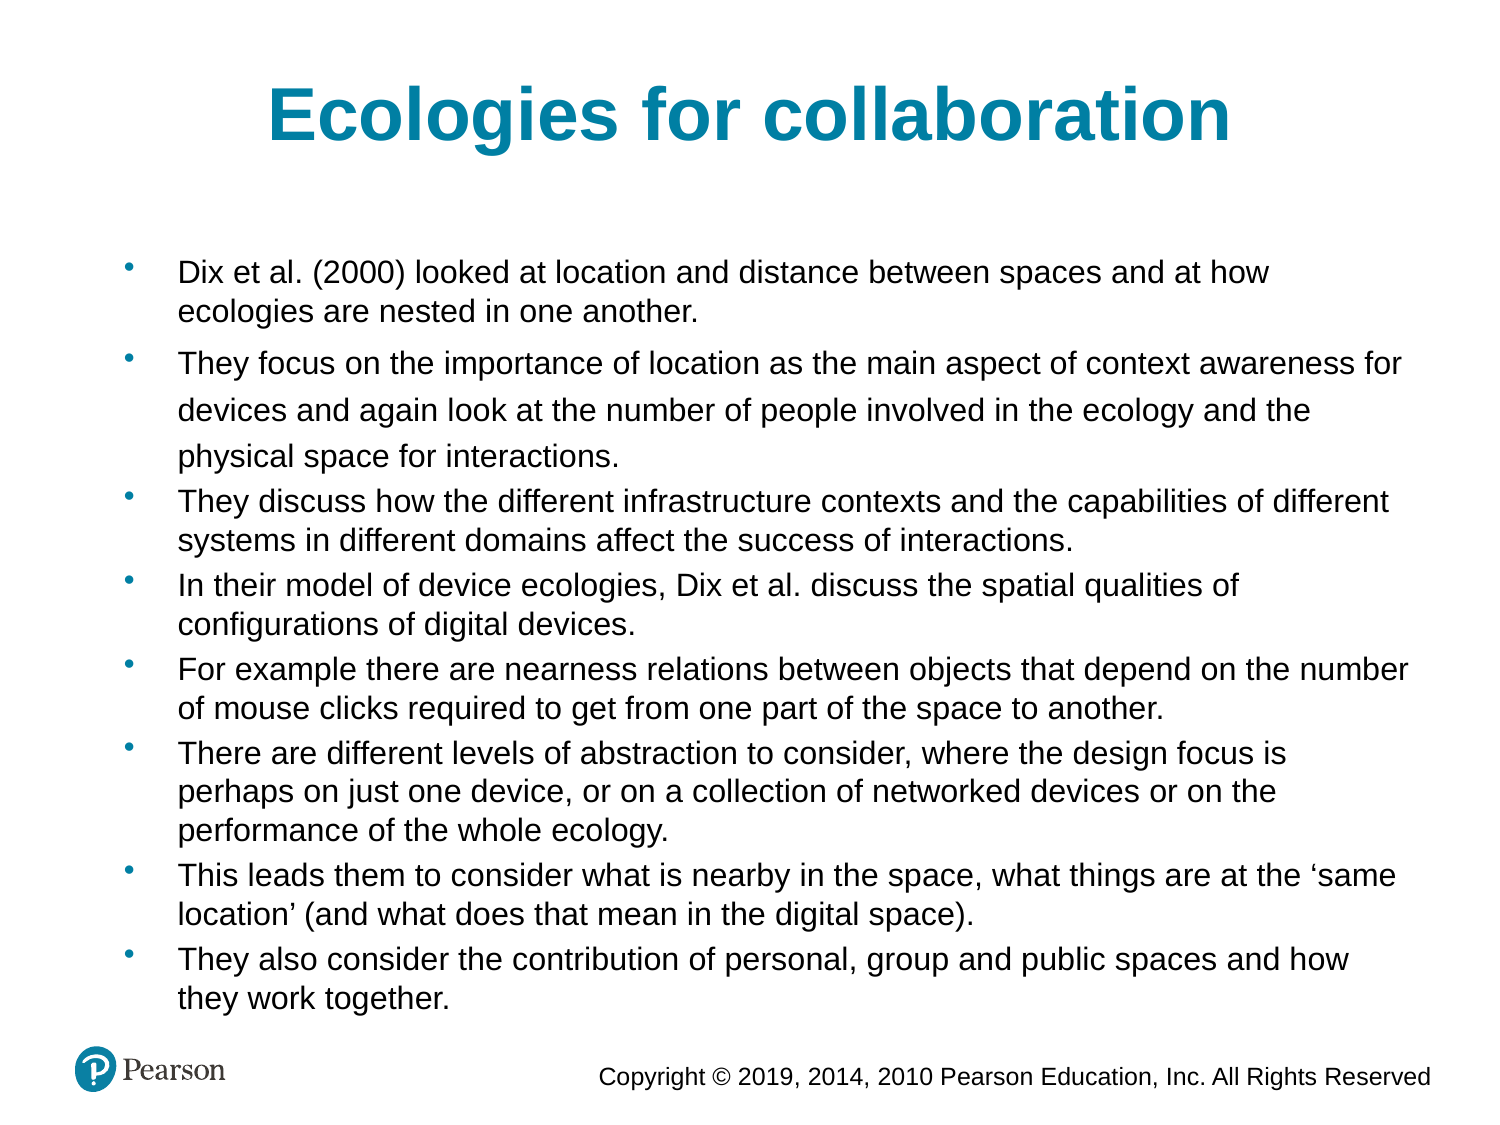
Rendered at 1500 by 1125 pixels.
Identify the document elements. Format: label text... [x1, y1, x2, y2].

title Ecologies for collaboration [103, 69, 1397, 150]
list Dix et al. (2000) looked at location and distance between spaces and at how ecologies are nested in one another. They focus on the importance of location as the main aspect of context awareness for devices and again look at the number of people involved in the ecology and the physical space for interactions. They discuss how the different infrastructure contexts and the capabilities of different systems in different domains affect the success of interactions. In their model of device ecologies, Dix et al. discuss the spatial qualities of configurations of digital devices. For example there are nearness relations between objects that depend on the number of mouse clicks required to get from one part of the space to another. There are different levels of abstraction to consider, where the design focus is perhaps on just one device, or on a collection of networked devices or on the performance of the whole ecology. This leads them to consider what is nearby in the space, what things are at the ‘same location’ (and what does that mean in the digital space). They also consider the contribution of personal, group and public spaces and how they work together. [108, 243, 1427, 1031]
